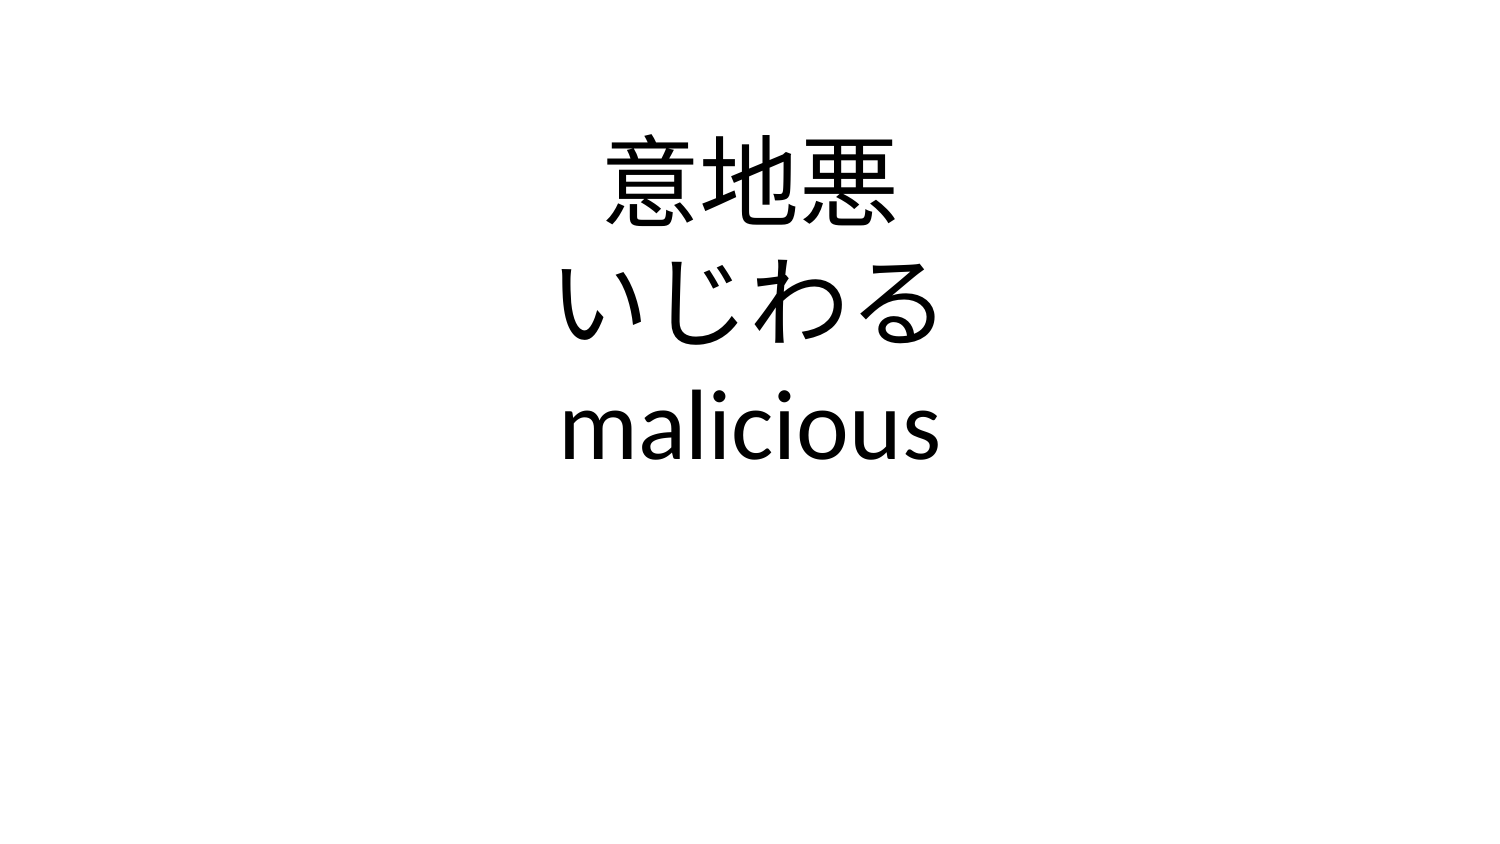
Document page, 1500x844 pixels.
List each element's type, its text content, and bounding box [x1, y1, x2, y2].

text_box 意地悪 いじわる malicious [0, 149, 1500, 450]
